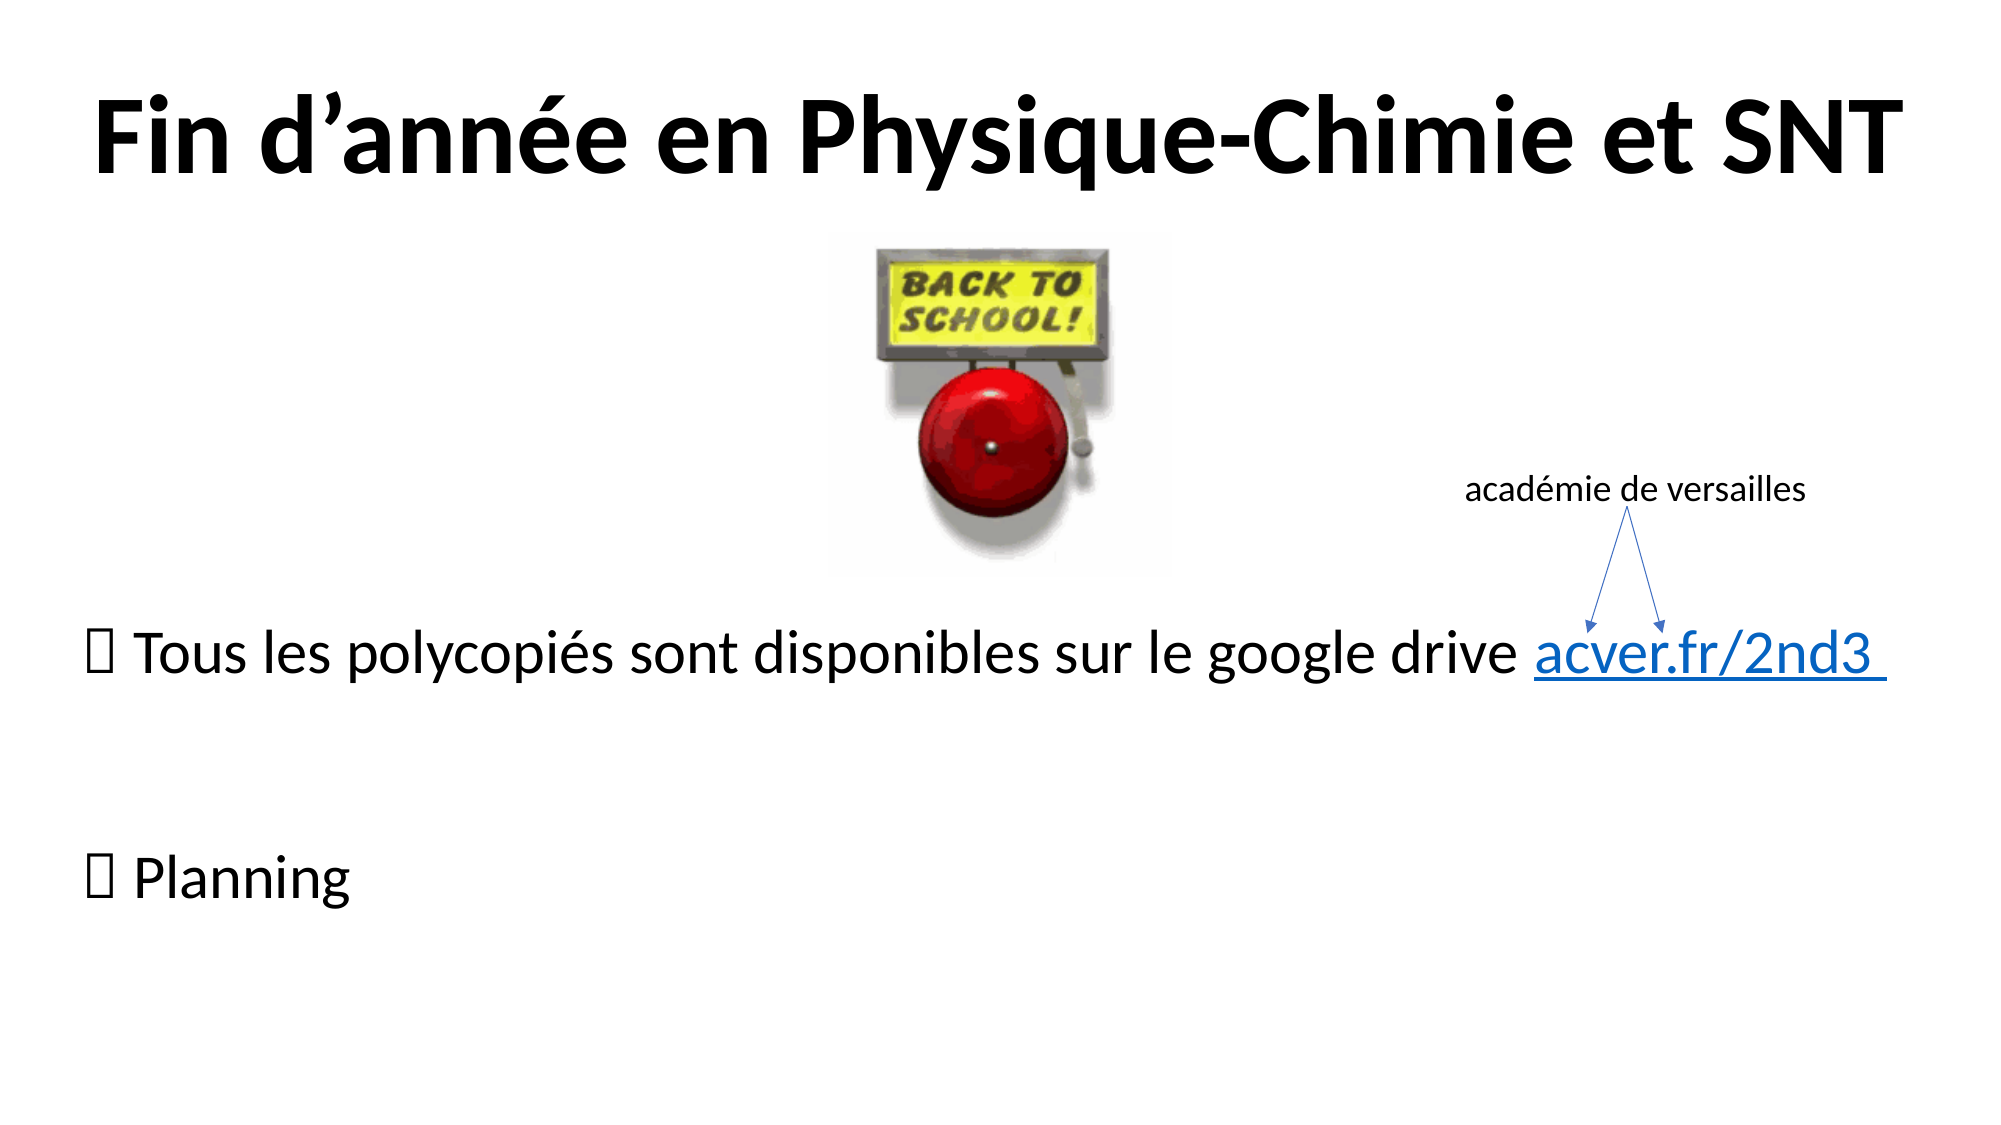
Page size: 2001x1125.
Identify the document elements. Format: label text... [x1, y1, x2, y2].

text_box Fin d’année en Physique-Chimie et SNT [0, 53, 2000, 204]
picture [828, 232, 1172, 577]
text_box  Planning [66, 828, 407, 919]
text_box académie de versailles [1449, 456, 1911, 516]
text_box  Tous les polycopiés sont disponibles sur le google drive acver.fr/2nd3 [66, 603, 2000, 693]
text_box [1626, 506, 1663, 634]
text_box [1587, 506, 1626, 634]
